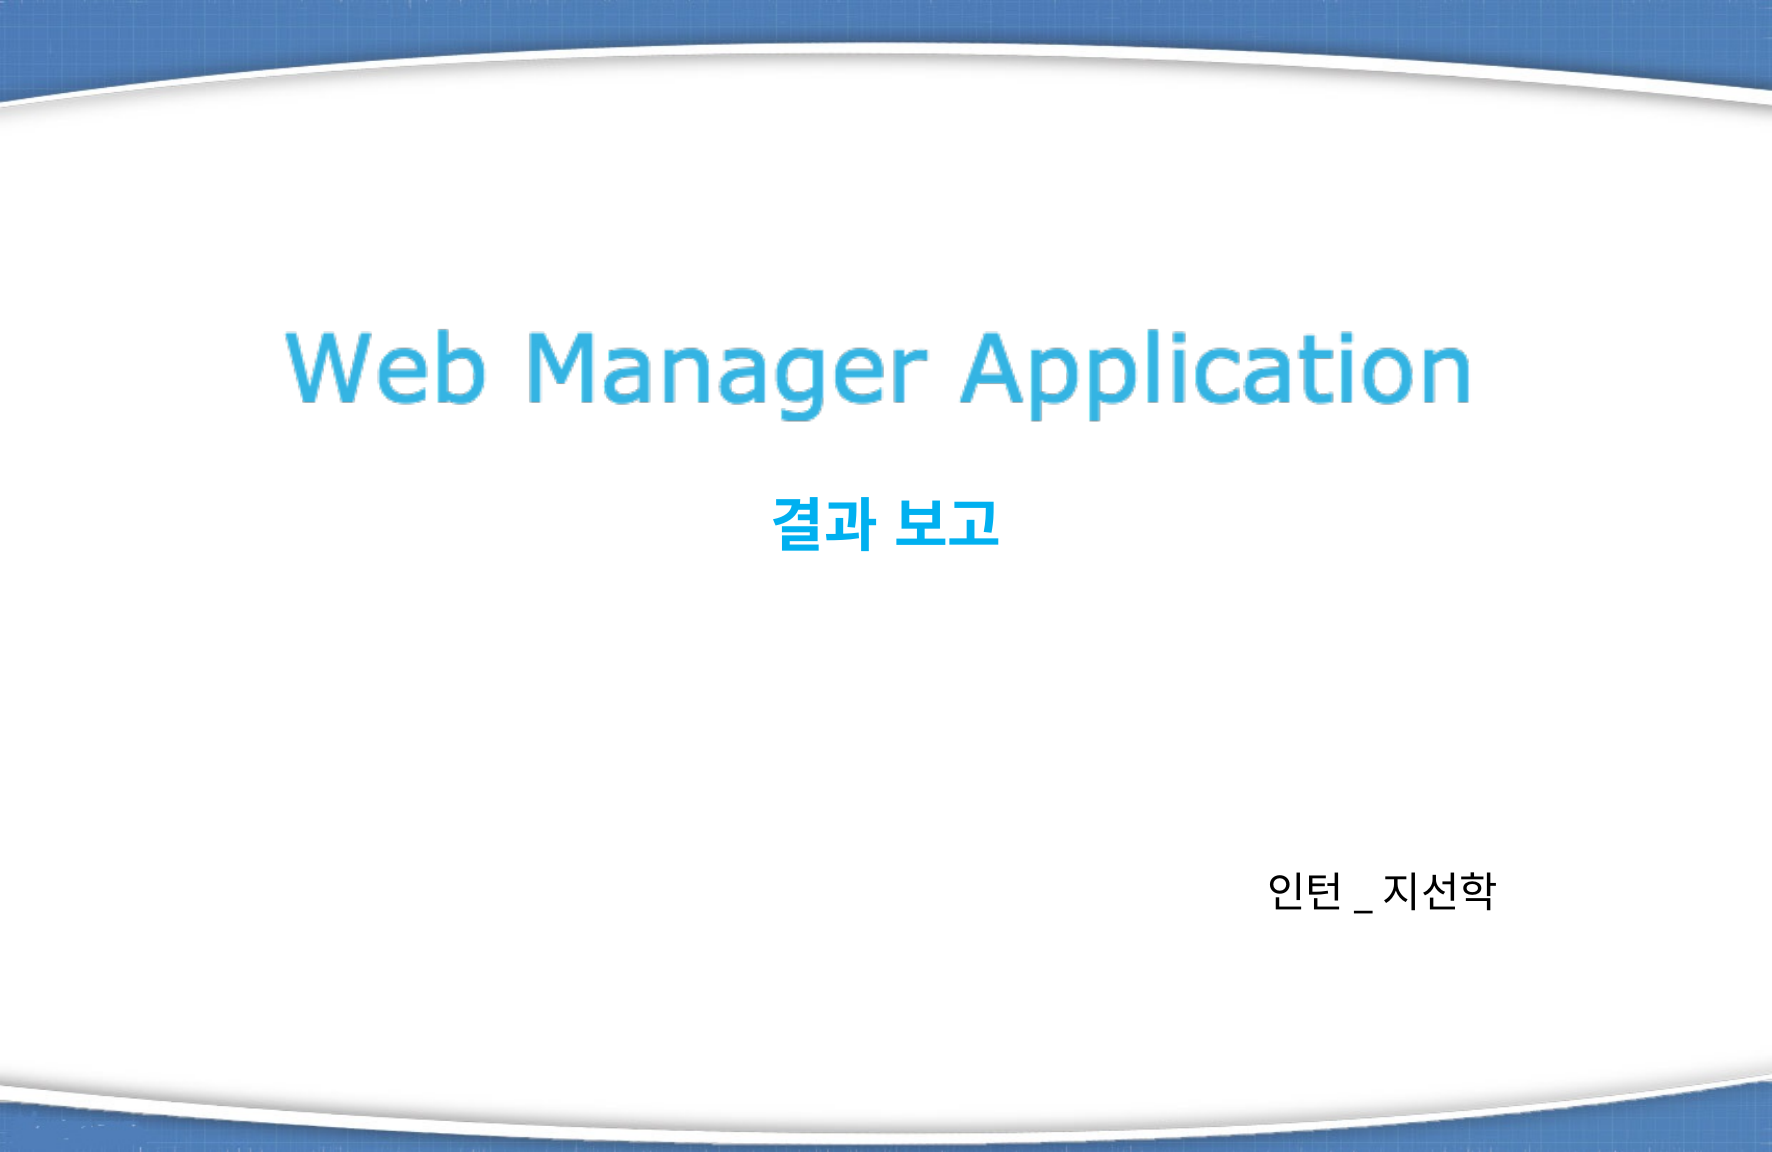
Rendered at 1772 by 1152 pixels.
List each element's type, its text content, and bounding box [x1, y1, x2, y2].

title 결과 보고 [88, 392, 1684, 585]
text_box 인턴_지선학 [1252, 857, 1583, 923]
picture [0, 0, 1772, 1152]
